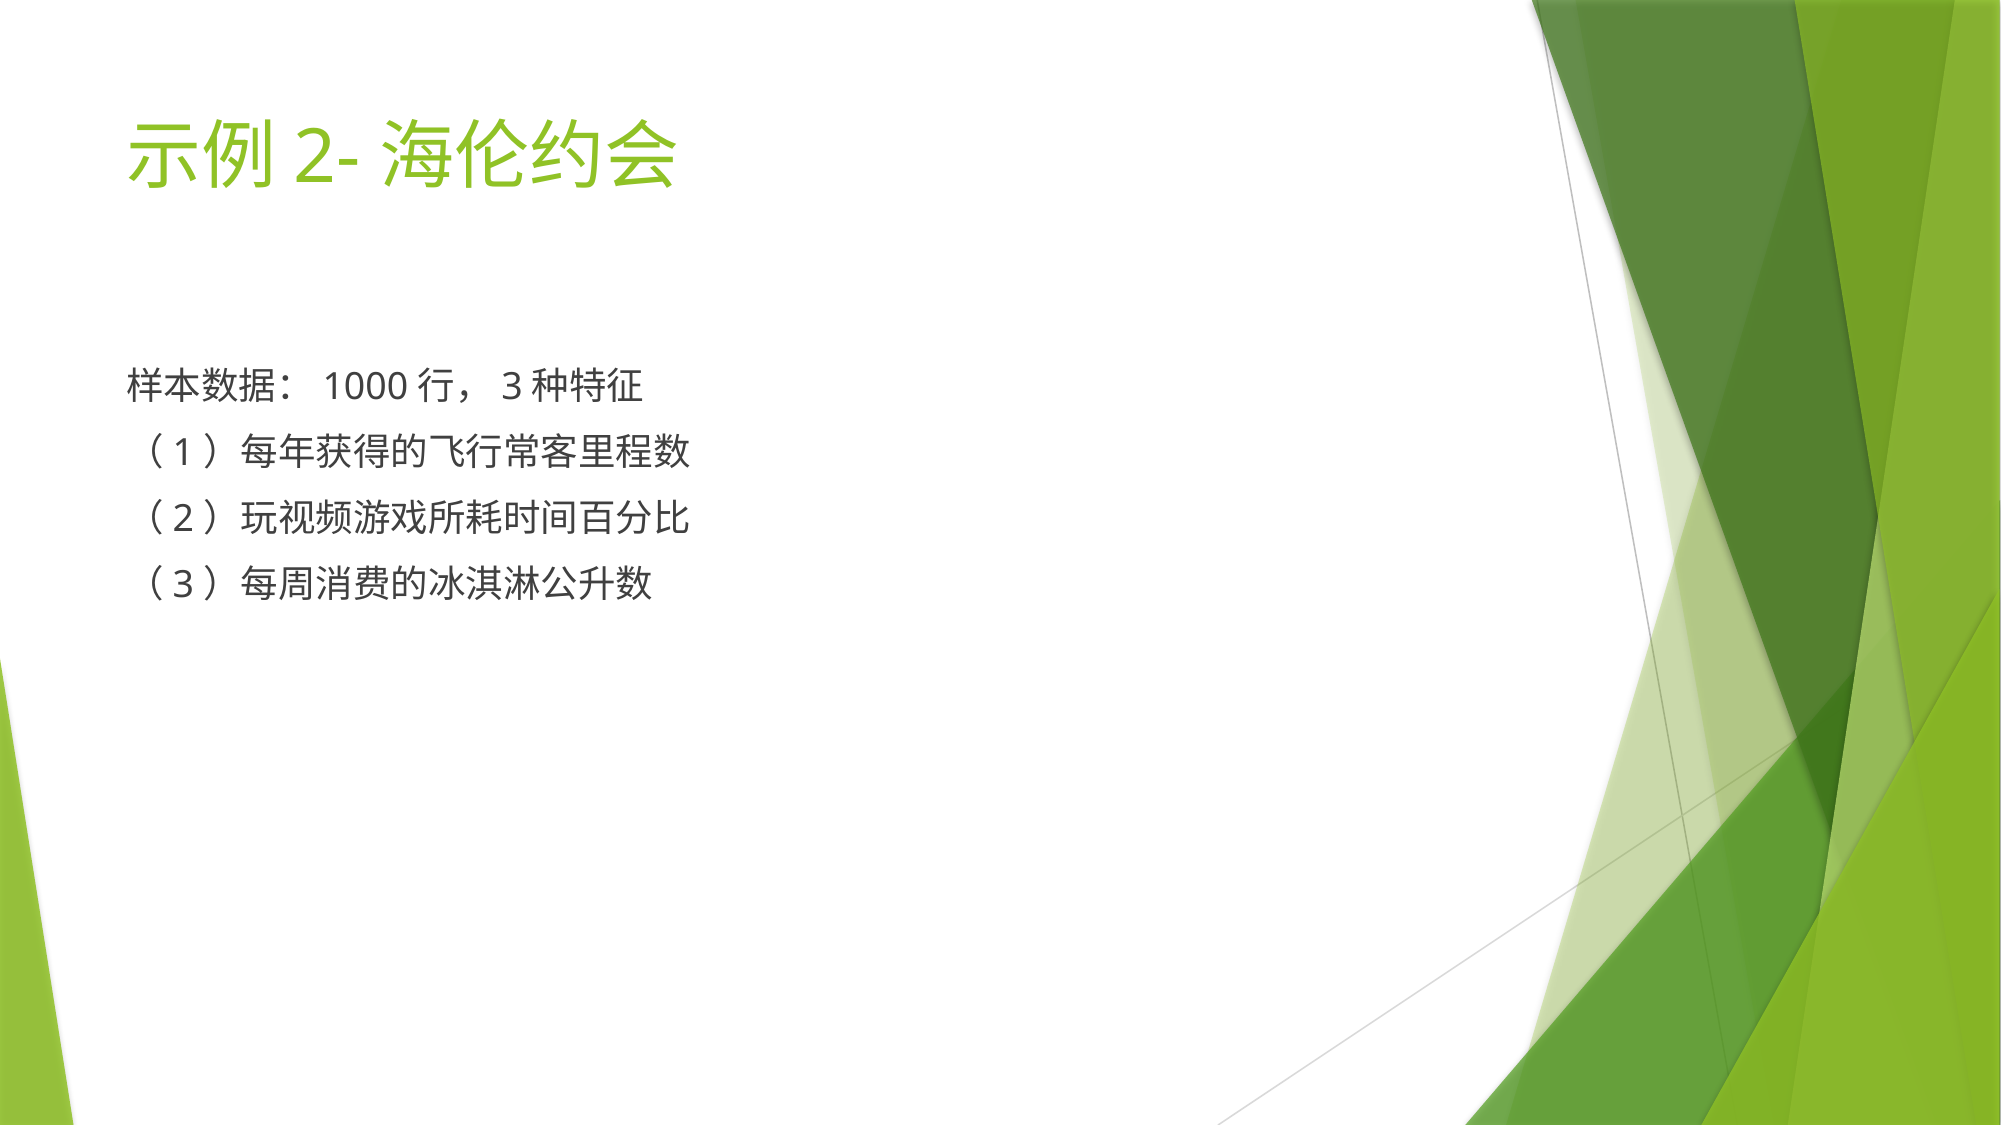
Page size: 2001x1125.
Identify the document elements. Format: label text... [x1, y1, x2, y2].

list 样本数据：1000行，3种特征 （1）每年获得的飞行常客里程数 （2）玩视频游戏所耗时间百分比 （3）每周消费的冰淇淋公升数 [111, 354, 1522, 992]
title 示例2-海伦约会 [111, 99, 1522, 317]
